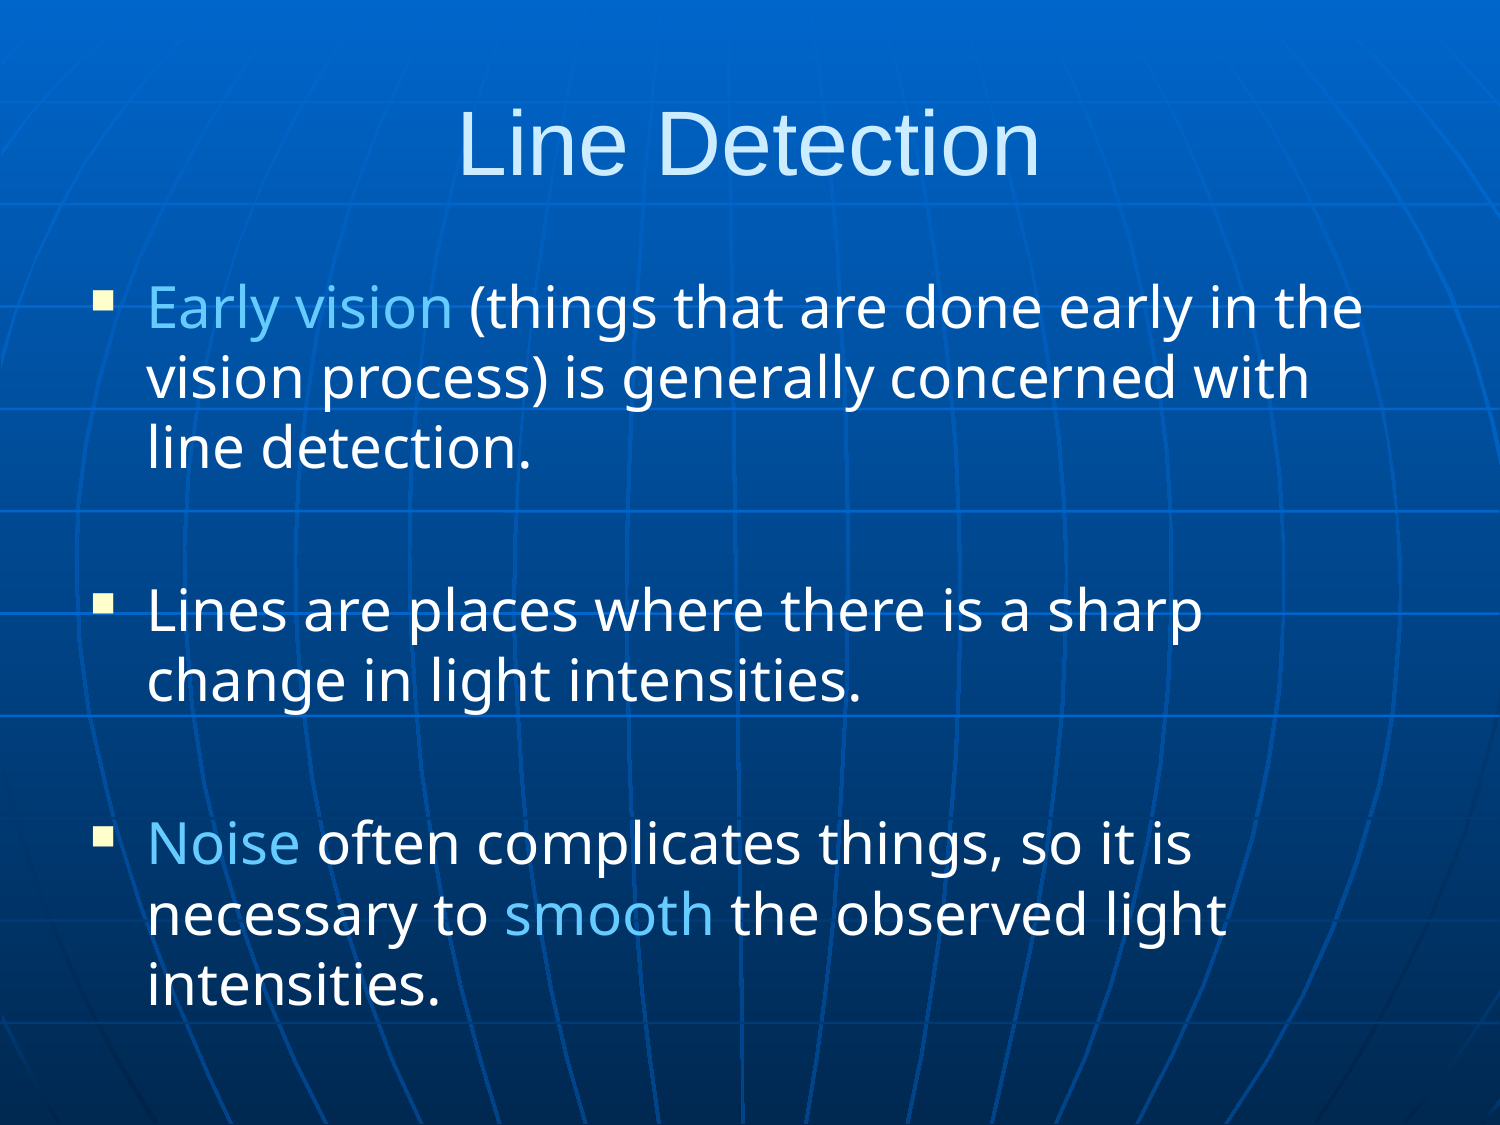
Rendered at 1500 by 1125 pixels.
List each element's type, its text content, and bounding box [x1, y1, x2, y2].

list Early vision (things that are done early in the vision process) is generally concerned with line detection. Lines are places where there is a sharp change in light intensities. Noise often complicates things, so it is necessary to smooth the observed light intensities. [75, 262, 1425, 1006]
title Line Detection [75, 45, 1425, 233]
